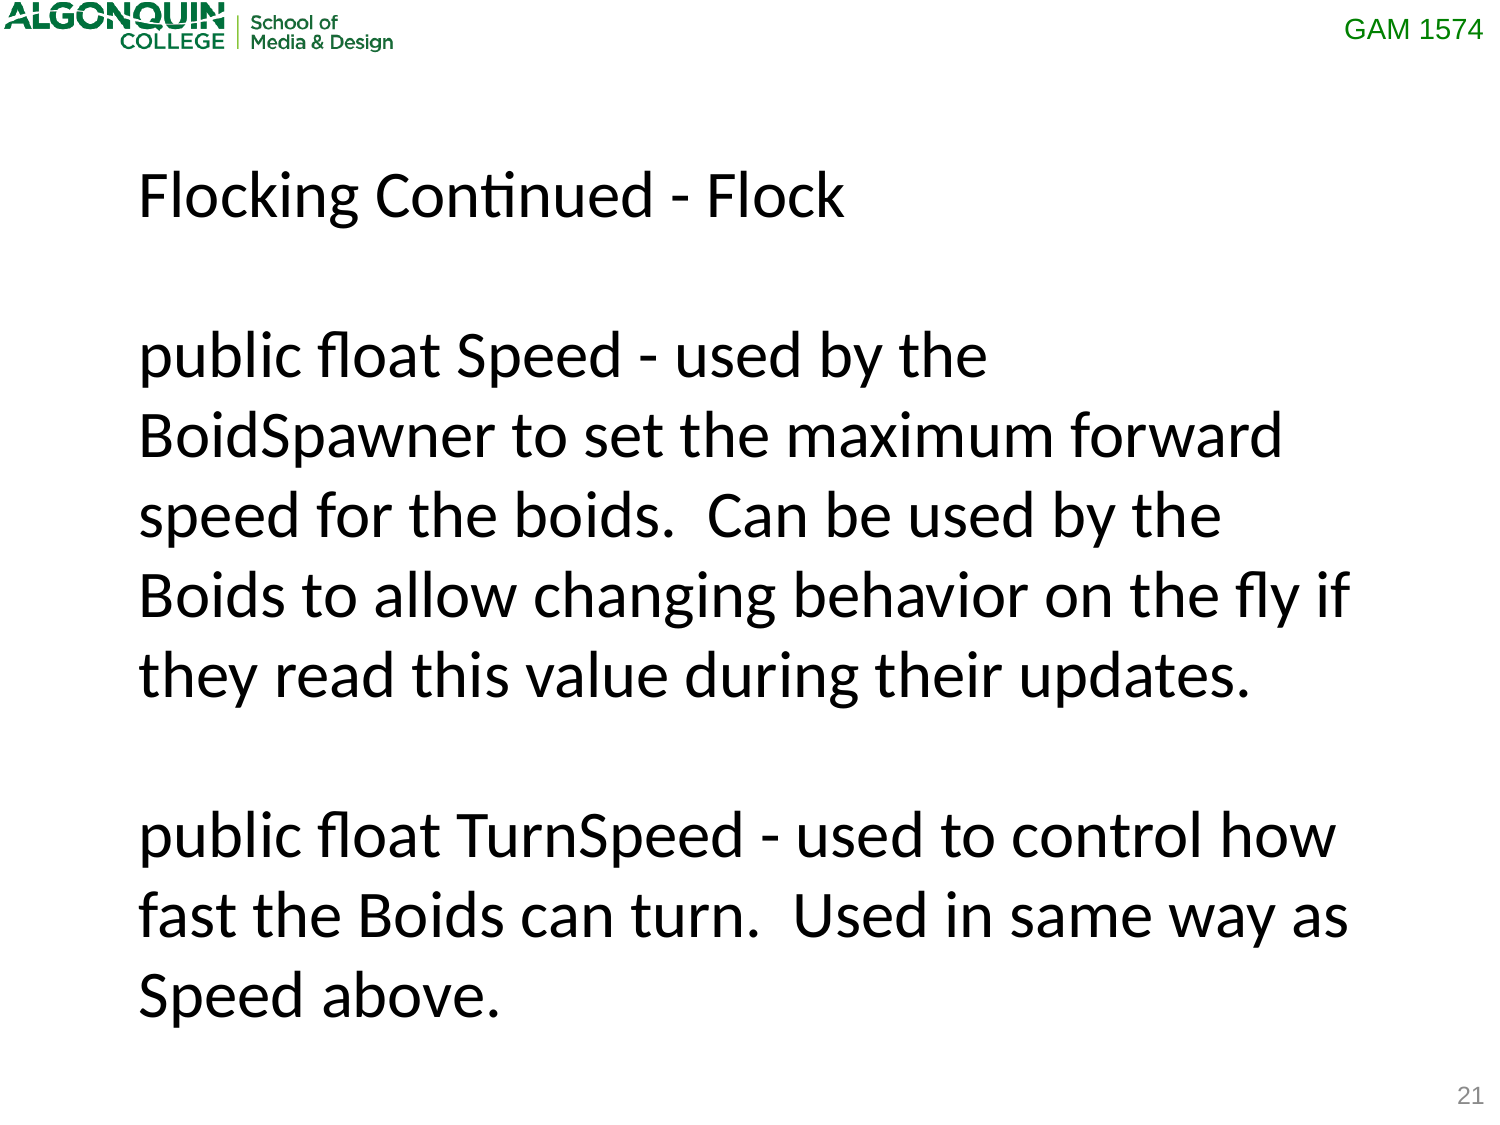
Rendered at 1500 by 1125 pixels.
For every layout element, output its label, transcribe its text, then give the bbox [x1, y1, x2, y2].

slide_number 21 [1149, 1065, 1500, 1125]
picture [0, 0, 399, 54]
text_box Flocking Continued - Flock public float Speed - used by the BoidSpawner to set the maximum forward speed for the boids. Can be used by the Boids to allow changing behavior on the fly if they read this value during their updates. public float TurnSpeed - used to control how fast the Boids can turn. Used in same way as Speed above. [124, 143, 1376, 1038]
